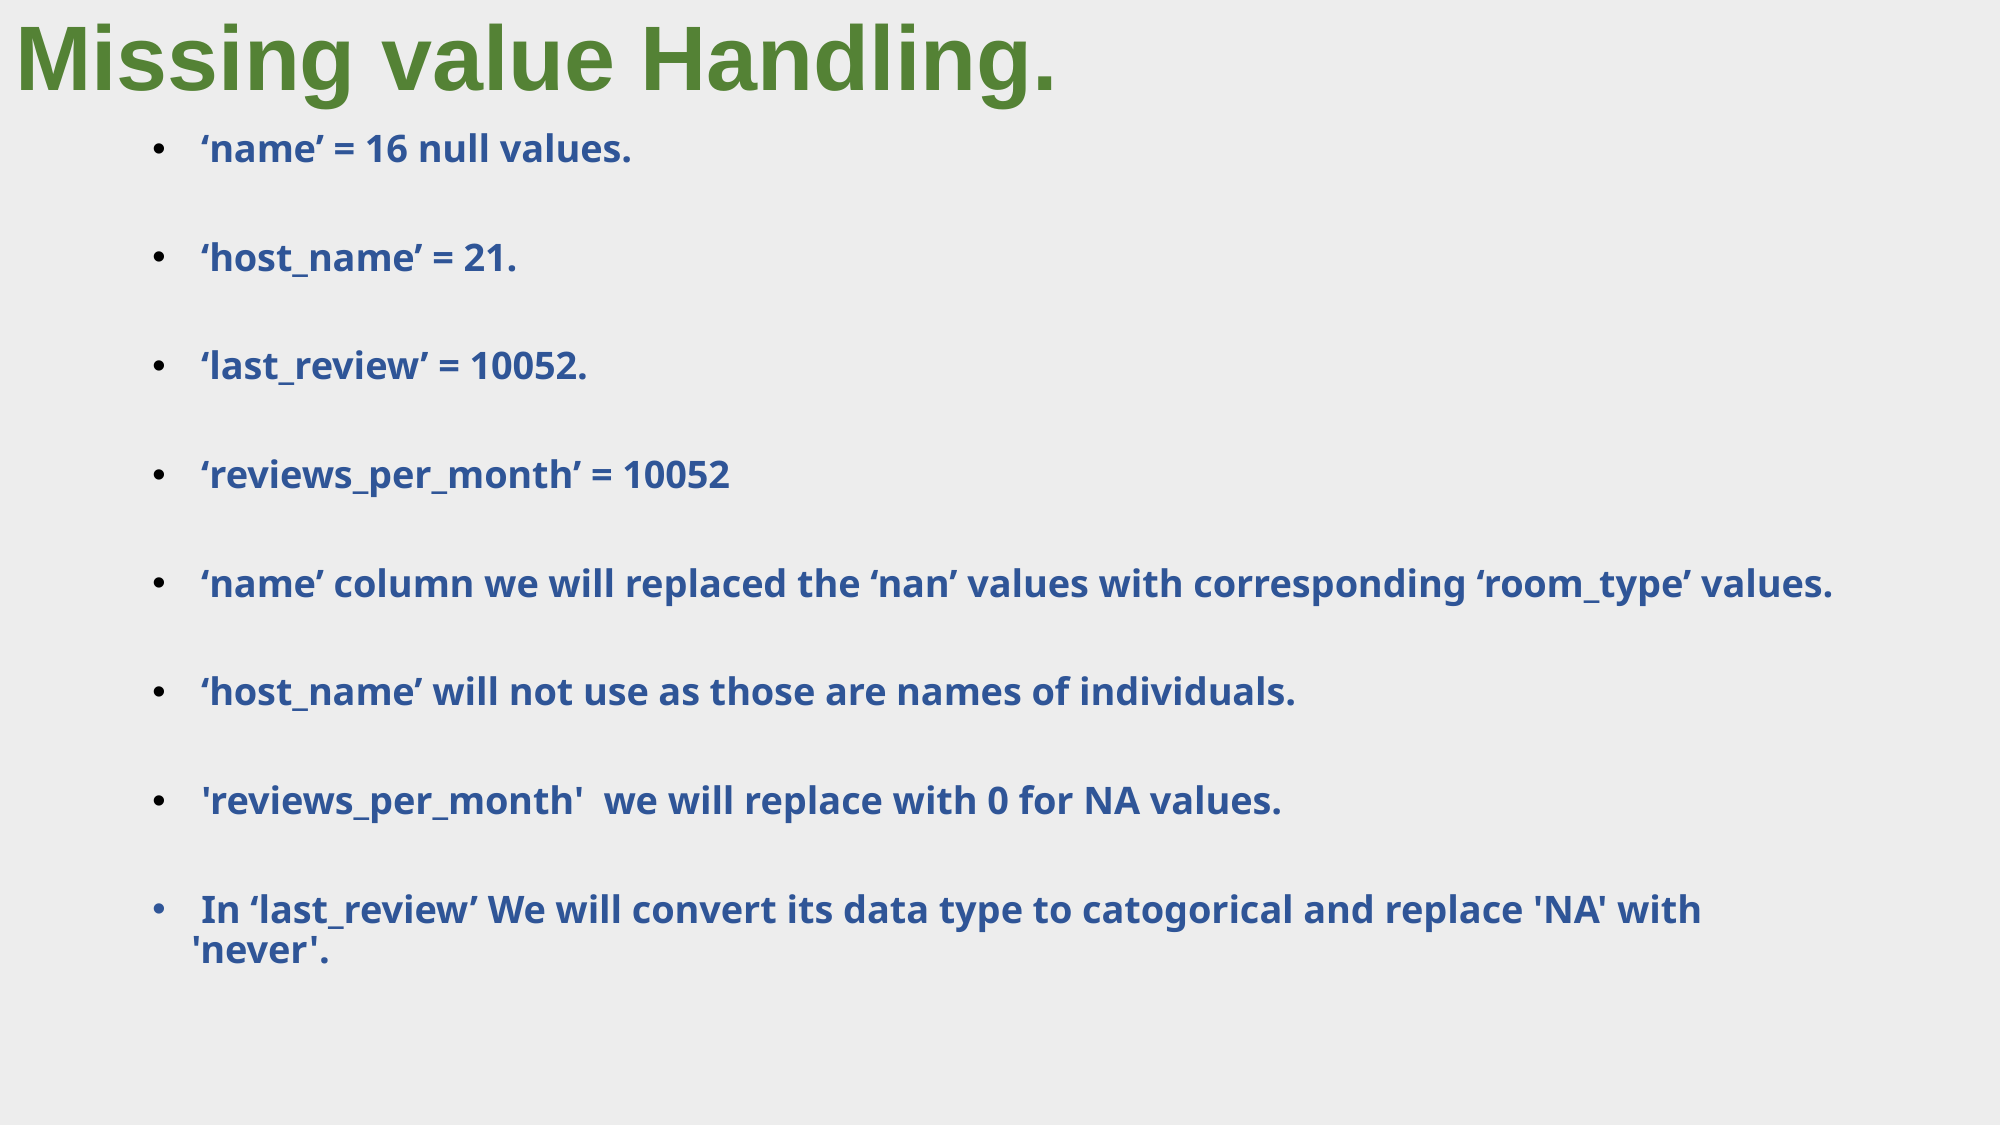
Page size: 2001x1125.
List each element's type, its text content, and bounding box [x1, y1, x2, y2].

title Missing value Handling. [0, 0, 1725, 123]
list ‘name’ = 16 null values. ‘host_name’ = 21. ‘last_review’ = 10052. ‘reviews_per_month’ = 10052 ‘name’ column we will replaced the ‘nan’ values with corresponding ‘room_type’ values. ‘host_name’ will not use as those are names of individuals. 'reviews_per_month' we will replace with 0 for NA values. In ‘last_review’ We will convert its data type to catogorical and replace 'NA' with 'never'. [137, 122, 1863, 1014]
